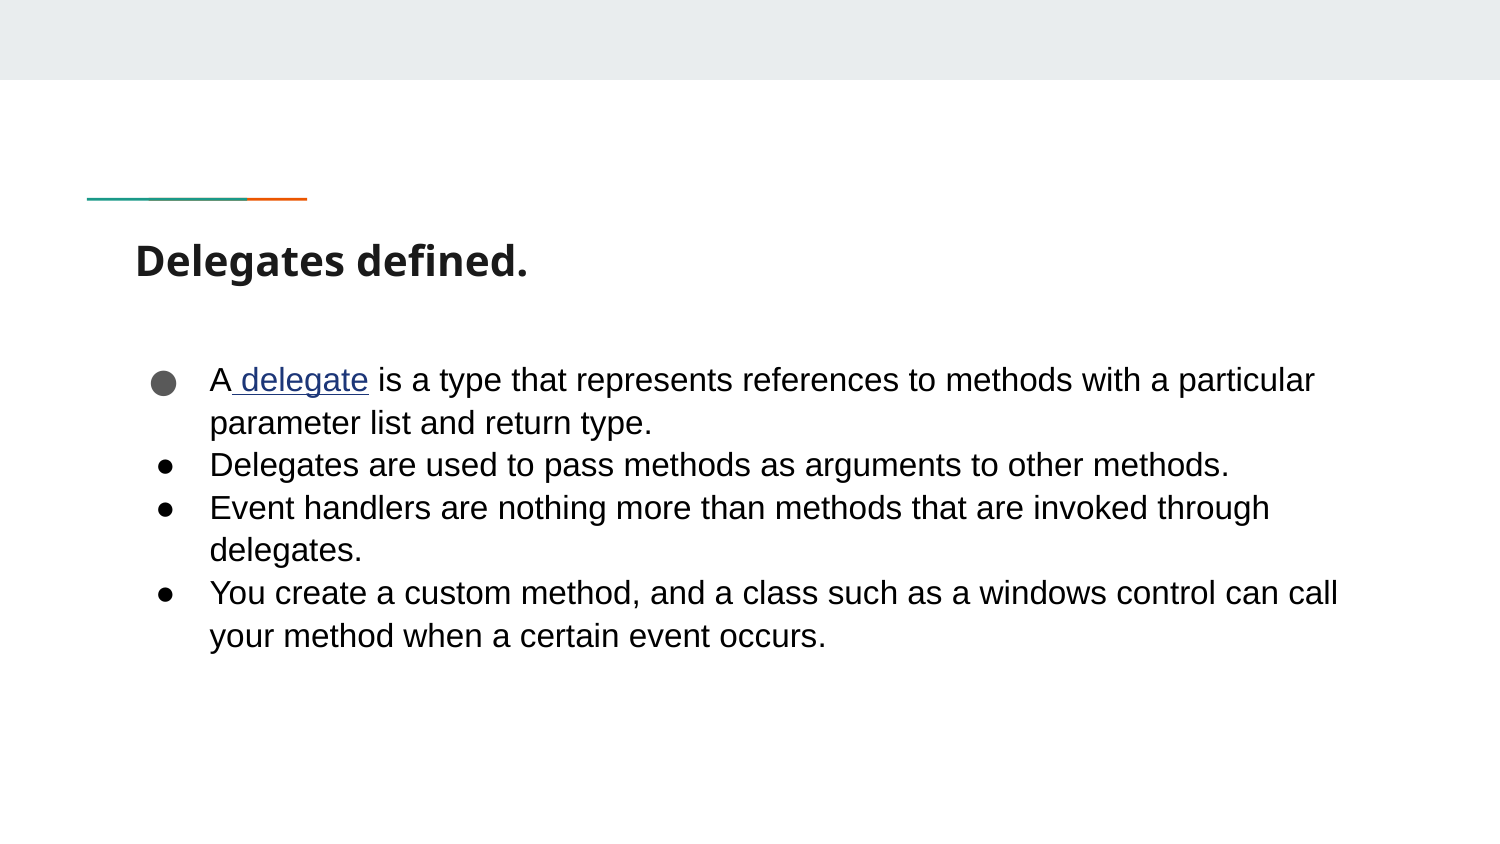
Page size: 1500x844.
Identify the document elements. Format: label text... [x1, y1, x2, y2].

title Delegates defined. [119, 216, 1381, 305]
list A delegate is a type that represents references to methods with a particular parameter list and return type. Delegates are used to pass methods as arguments to other methods. Event handlers are nothing more than methods that are invoked through delegates. You create a custom method, and a class such as a windows control can call your method when a certain event occurs. [119, 341, 1381, 829]
